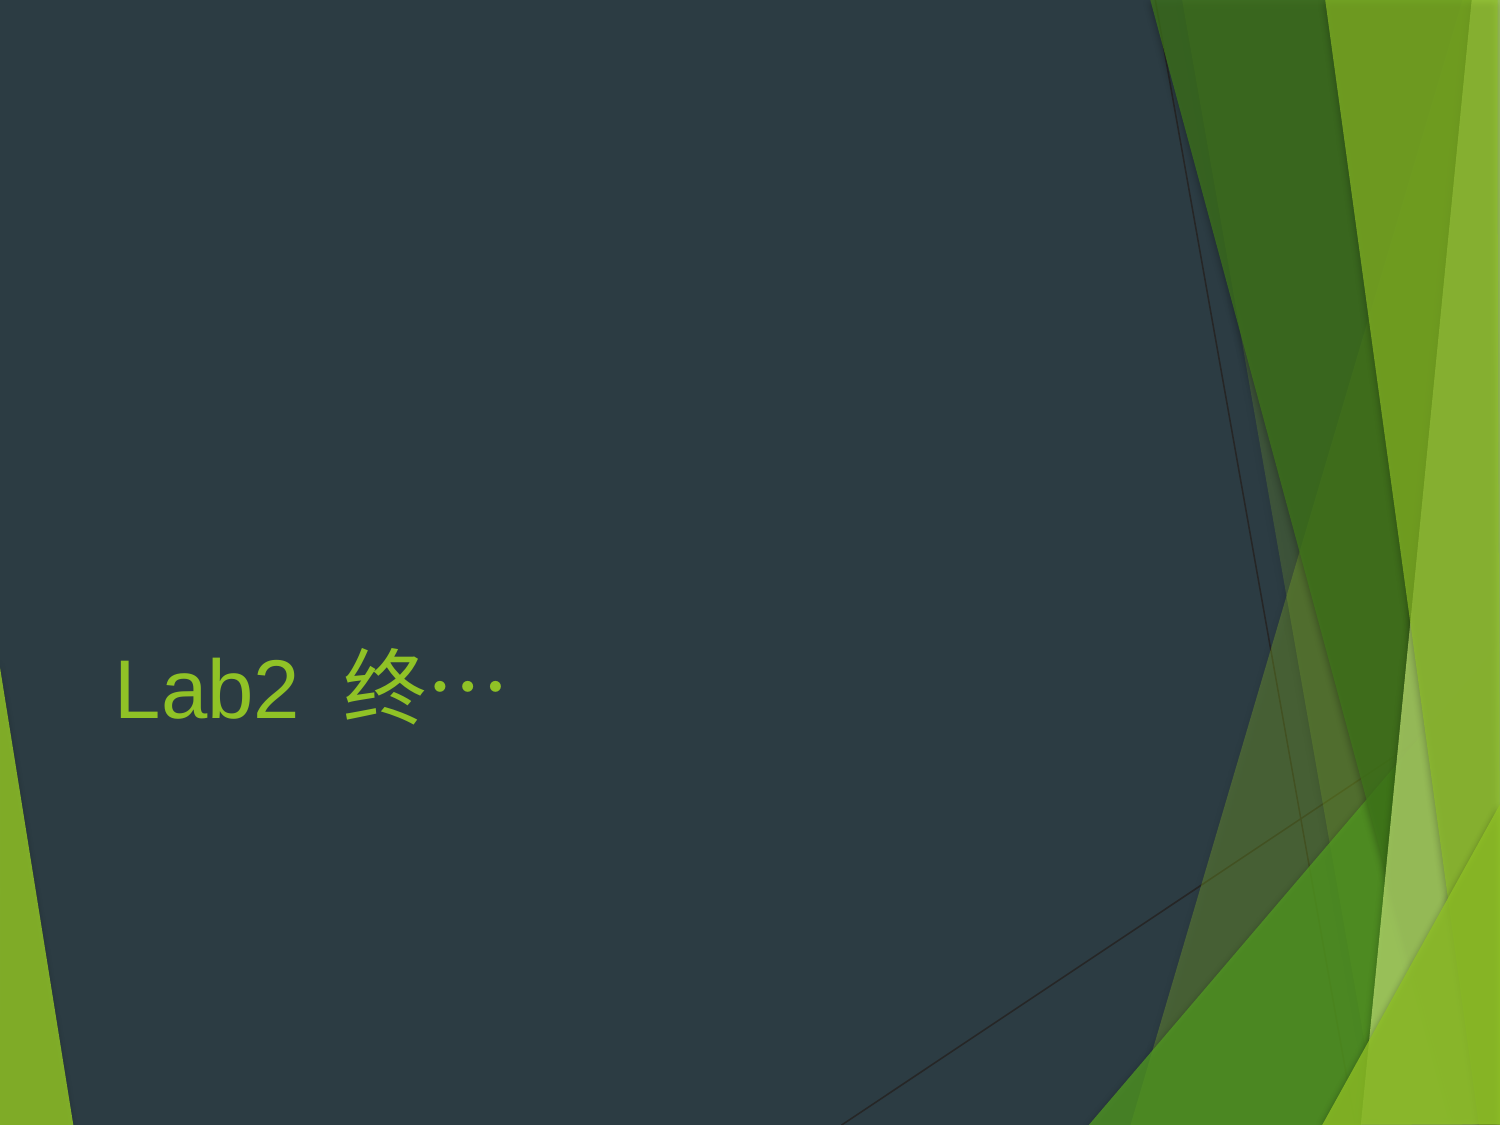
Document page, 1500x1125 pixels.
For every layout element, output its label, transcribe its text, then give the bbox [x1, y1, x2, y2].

title Lab2 终… [99, 443, 1142, 743]
